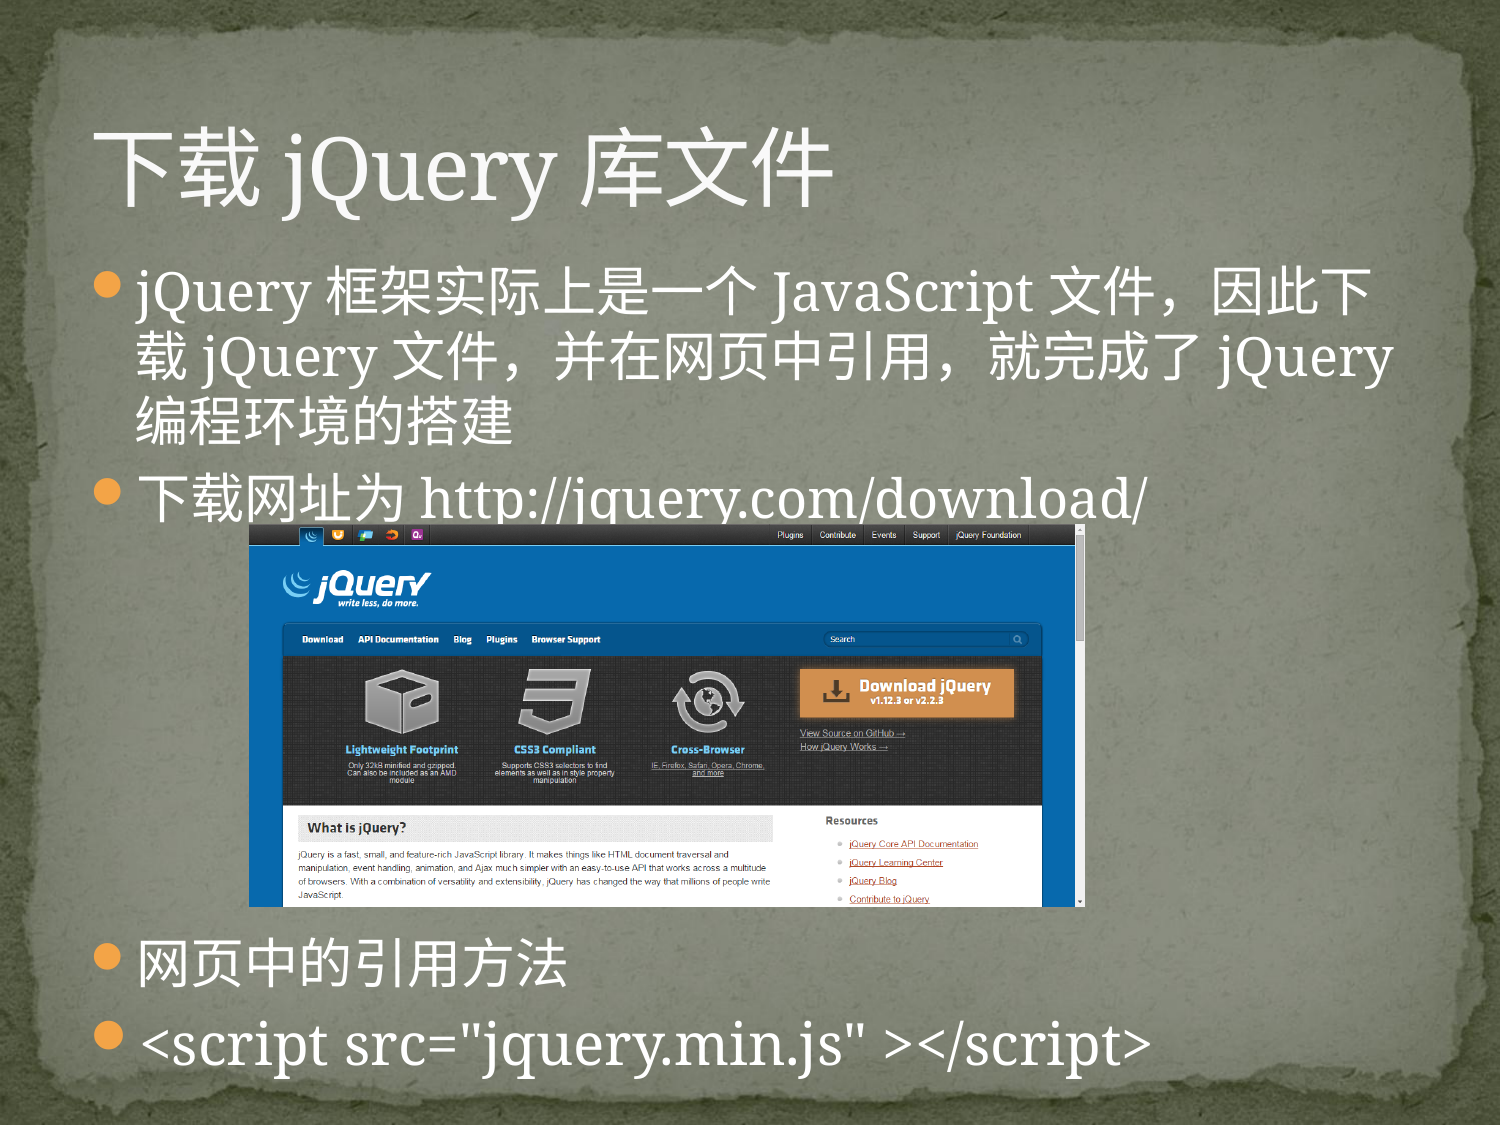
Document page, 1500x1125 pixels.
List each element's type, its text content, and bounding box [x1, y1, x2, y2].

picture [0, 0, 1500, 1125]
list jQuery框架实际上是一个JavaScript文件，因此下载jQuery文件，并在网页中引用，就完成了jQuery编程环境的搭建 下载网址为http://jquery.com/download/ 网页中的引用方法 <script src="jquery.min.js" ></script> [74, 249, 1426, 1001]
title 下载jQuery库文件 [74, 24, 1425, 225]
